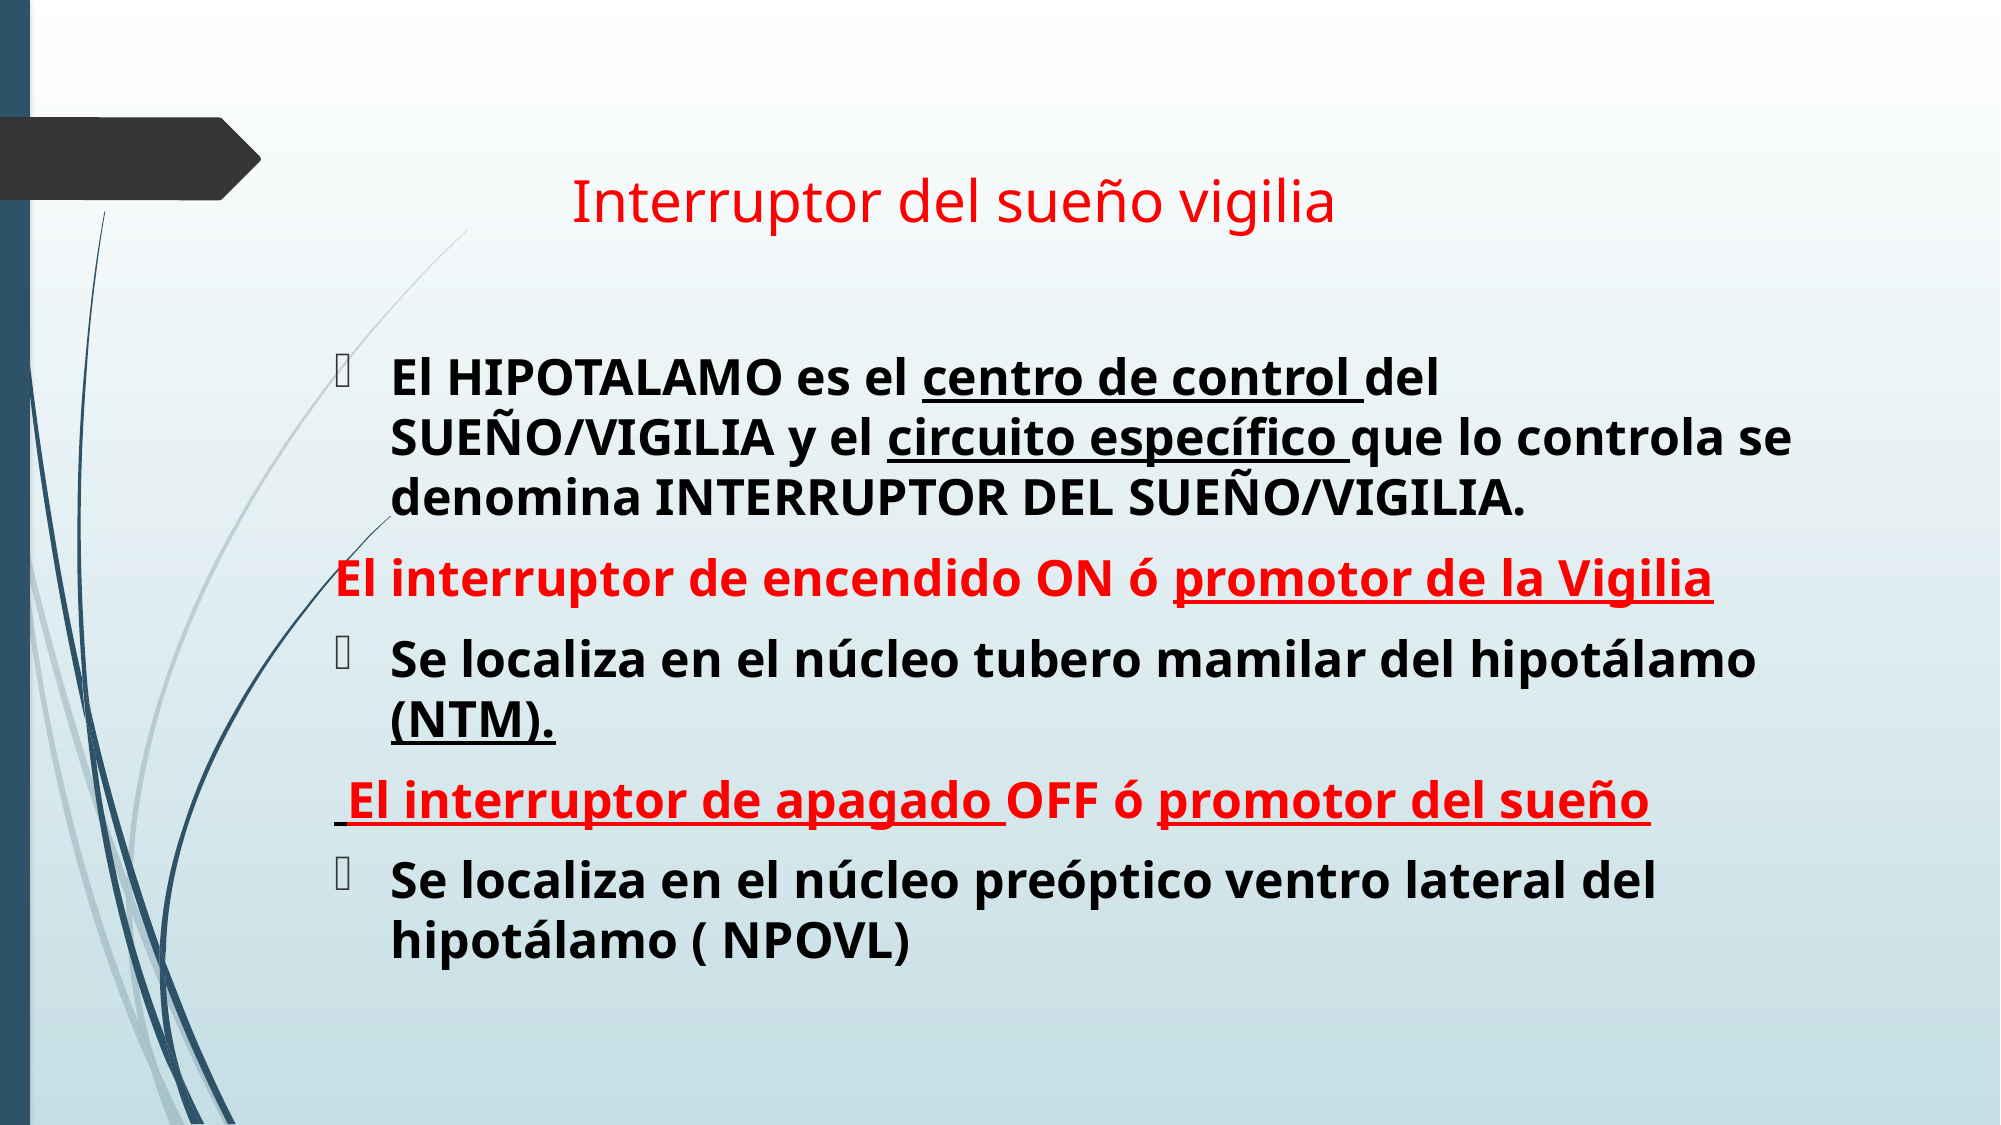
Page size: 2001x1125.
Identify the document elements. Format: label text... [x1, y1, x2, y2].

list El HIPOTALAMO es el centro de control del SUEÑO/VIGILIA y el circuito específico que lo controla se denomina INTERRUPTOR DEL SUEÑO/VIGILIA. El interruptor de encendido ON ó promotor de la Vigilia Se localiza en el núcleo tubero mamilar del hipotálamo (NTM). El interruptor de apagado OFF ó promotor del sueño Se localiza en el núcleo preóptico ventro lateral del hipotálamo ( NPOVL) [319, 338, 1827, 1083]
title Interruptor del sueño vigilia [557, 157, 1593, 300]
